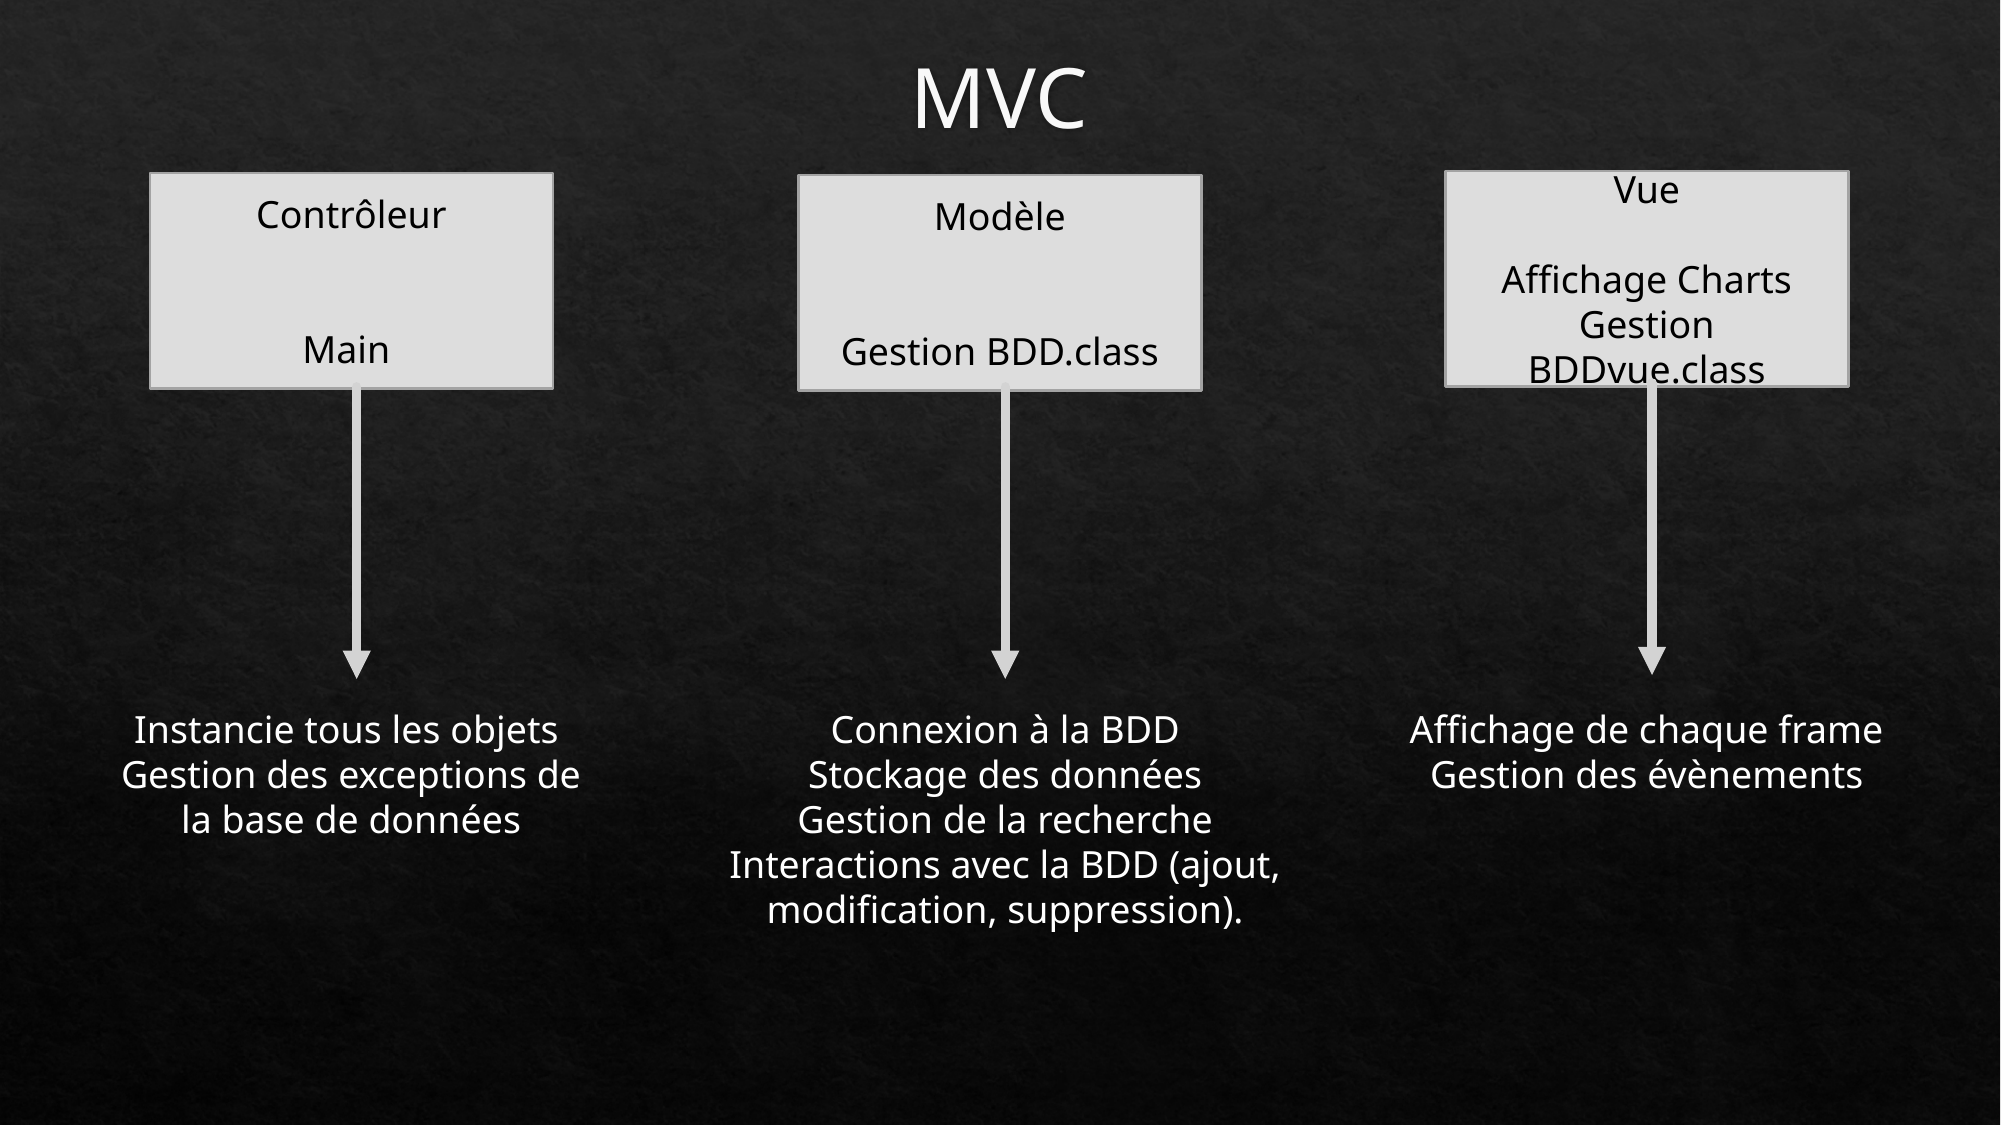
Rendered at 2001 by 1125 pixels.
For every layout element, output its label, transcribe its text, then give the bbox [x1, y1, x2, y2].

title MVC [149, 15, 1849, 175]
text_box Modèle Gestion BDD.class [797, 174, 1203, 392]
text_box Affichage de chaque frame Gestion des évènements [1392, 698, 1901, 804]
text_box Vue Affichage Charts Gestion BDDvue.class [1444, 170, 1850, 388]
text_box Connexion à la BDD Stockage des données Gestion de la recherche Interactions avec la BDD (ajout, modification, suppression). [713, 698, 1297, 939]
text_box Instancie tous les objets Gestion des exceptions de la base de données [97, 698, 606, 849]
text_box Contrôleur Main [149, 172, 554, 390]
